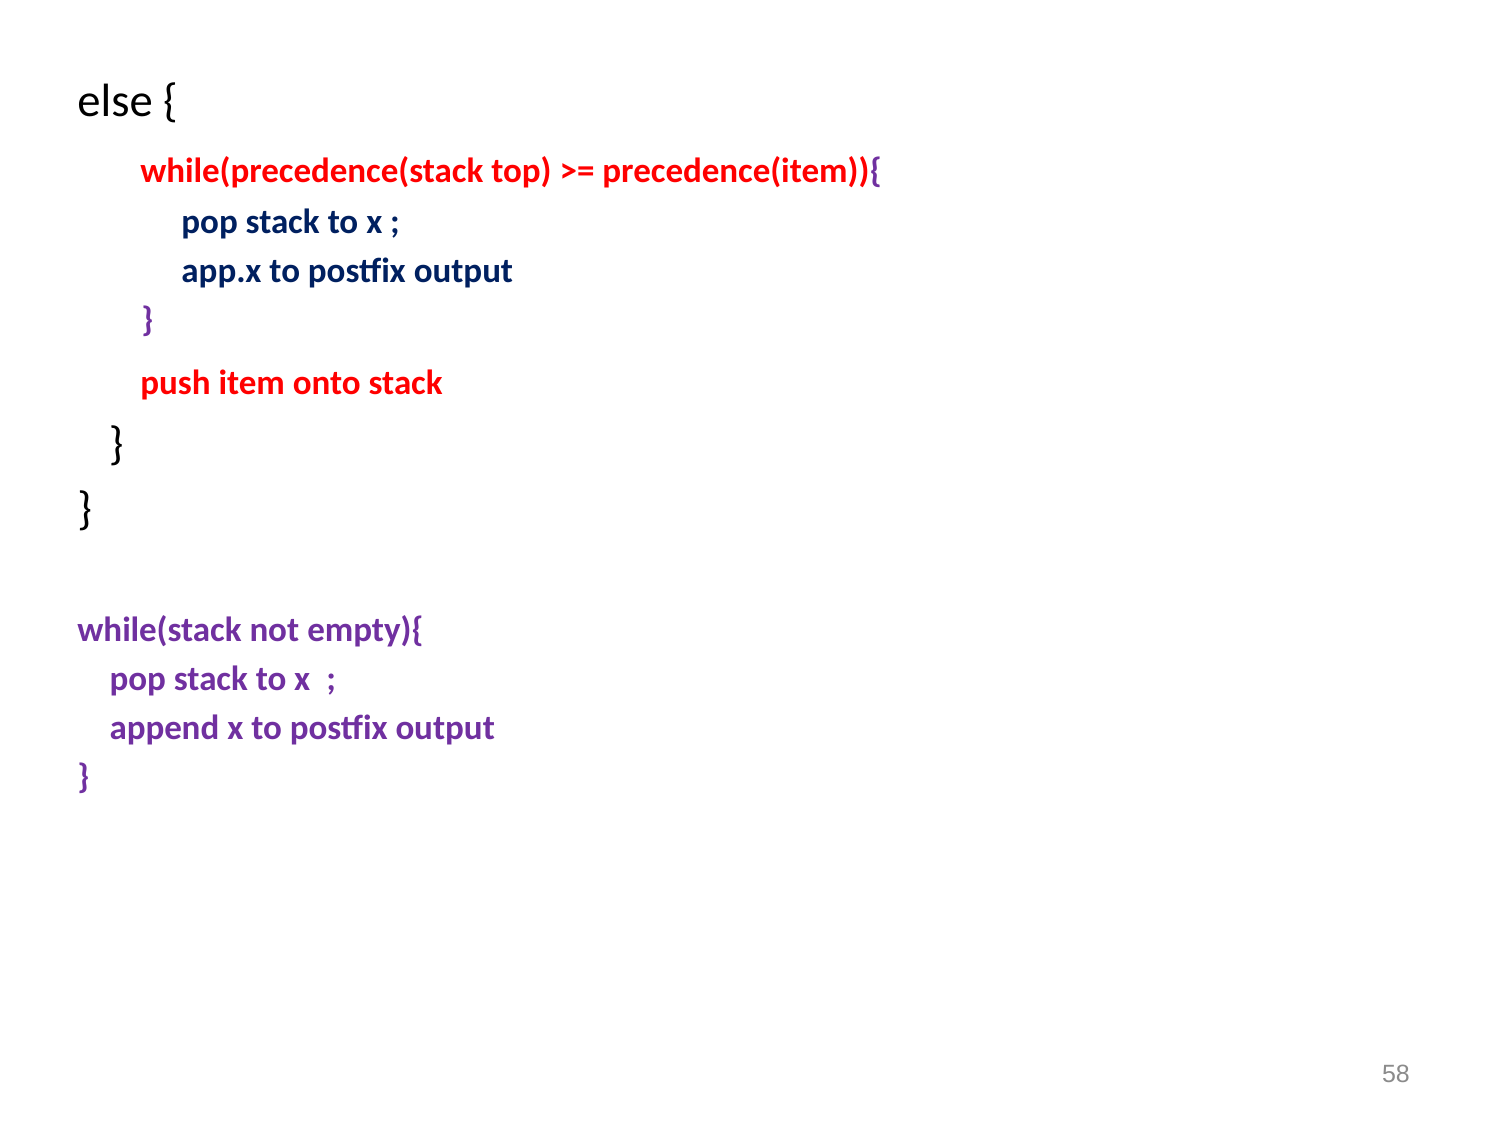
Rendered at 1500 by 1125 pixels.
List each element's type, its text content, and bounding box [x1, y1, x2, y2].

slide_number 58 [1074, 1042, 1425, 1103]
list else { while(precedence(stack top) >= precedence(item)){ pop stack to x ; app.x to postfix output } push item onto stack } } while(stack not empty){ pop stack to x ; append x to postfix output } [62, 62, 1488, 805]
